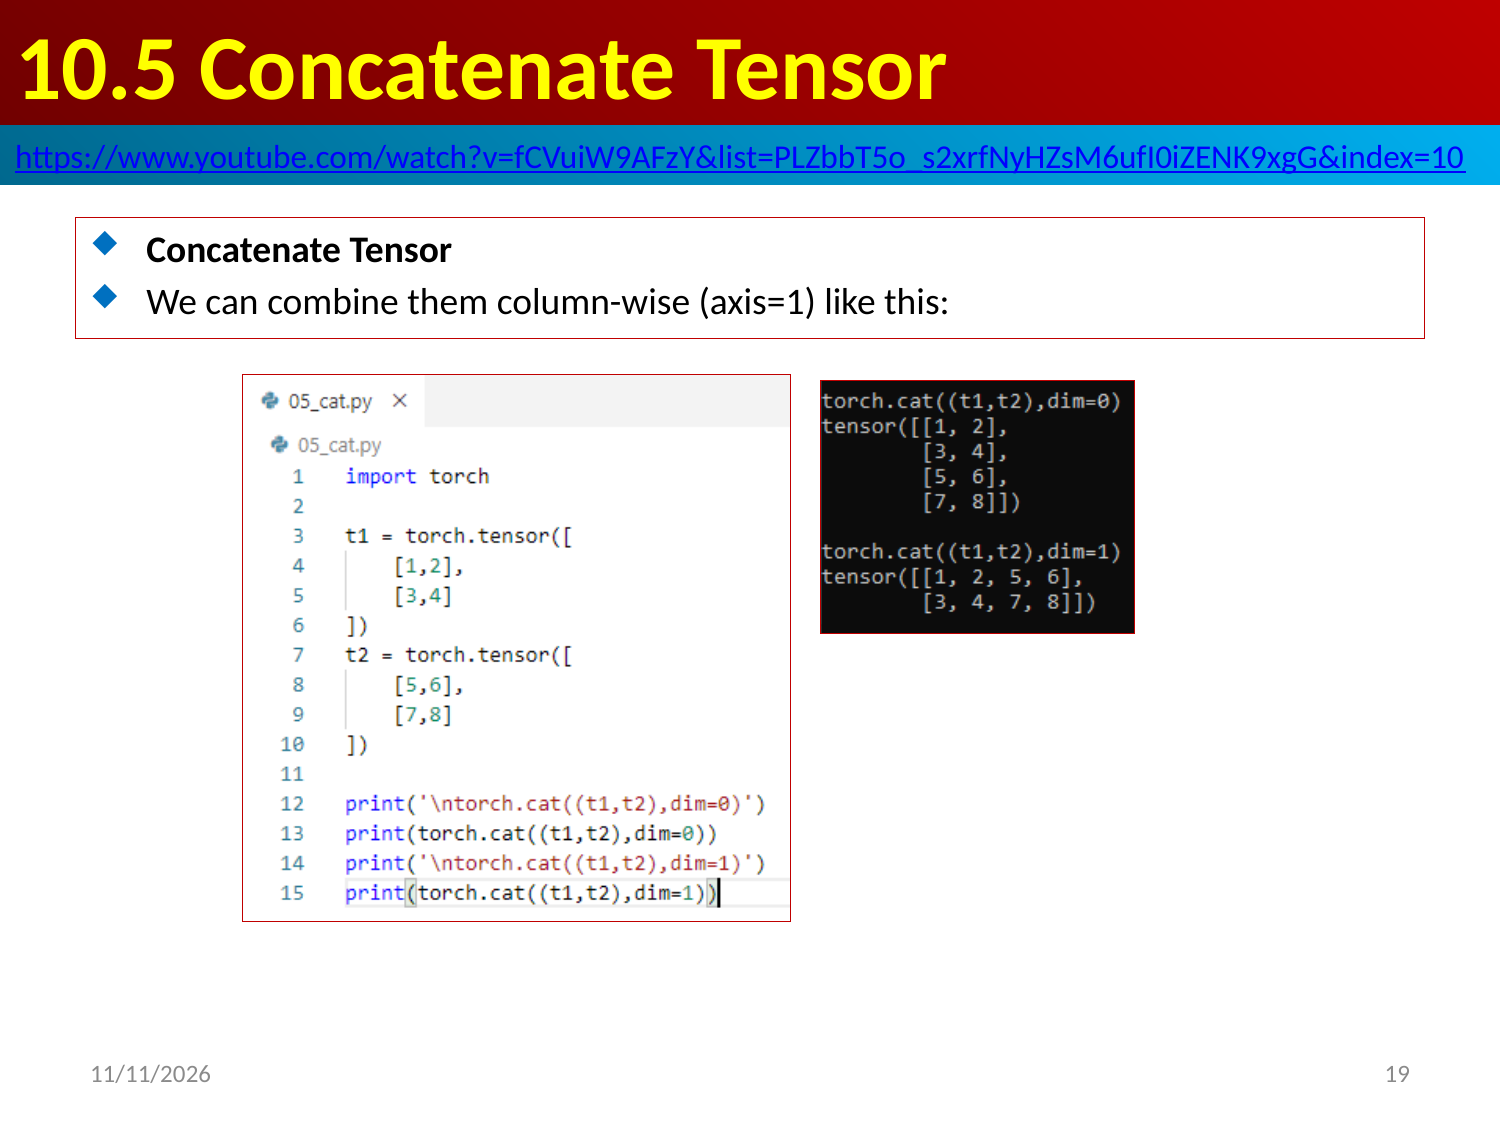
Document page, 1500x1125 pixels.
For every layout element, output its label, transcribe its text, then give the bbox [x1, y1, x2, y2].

subtitle Concatenate Tensor We can combine them column-wise (axis=1) like this: [75, 217, 1425, 339]
slide_number 19 [1074, 1042, 1425, 1103]
text_box https://www.youtube.com/watch?v=fCVuiW9AFzY&list=PLZbbT5o_s2xrfNyHZsM6ufI0iZENK9xgG&index=10 [0, 125, 1500, 185]
picture [820, 380, 1136, 634]
title 10.5 Concatenate Tensor [0, 0, 1500, 125]
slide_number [75, 1042, 425, 1103]
picture [241, 374, 791, 922]
